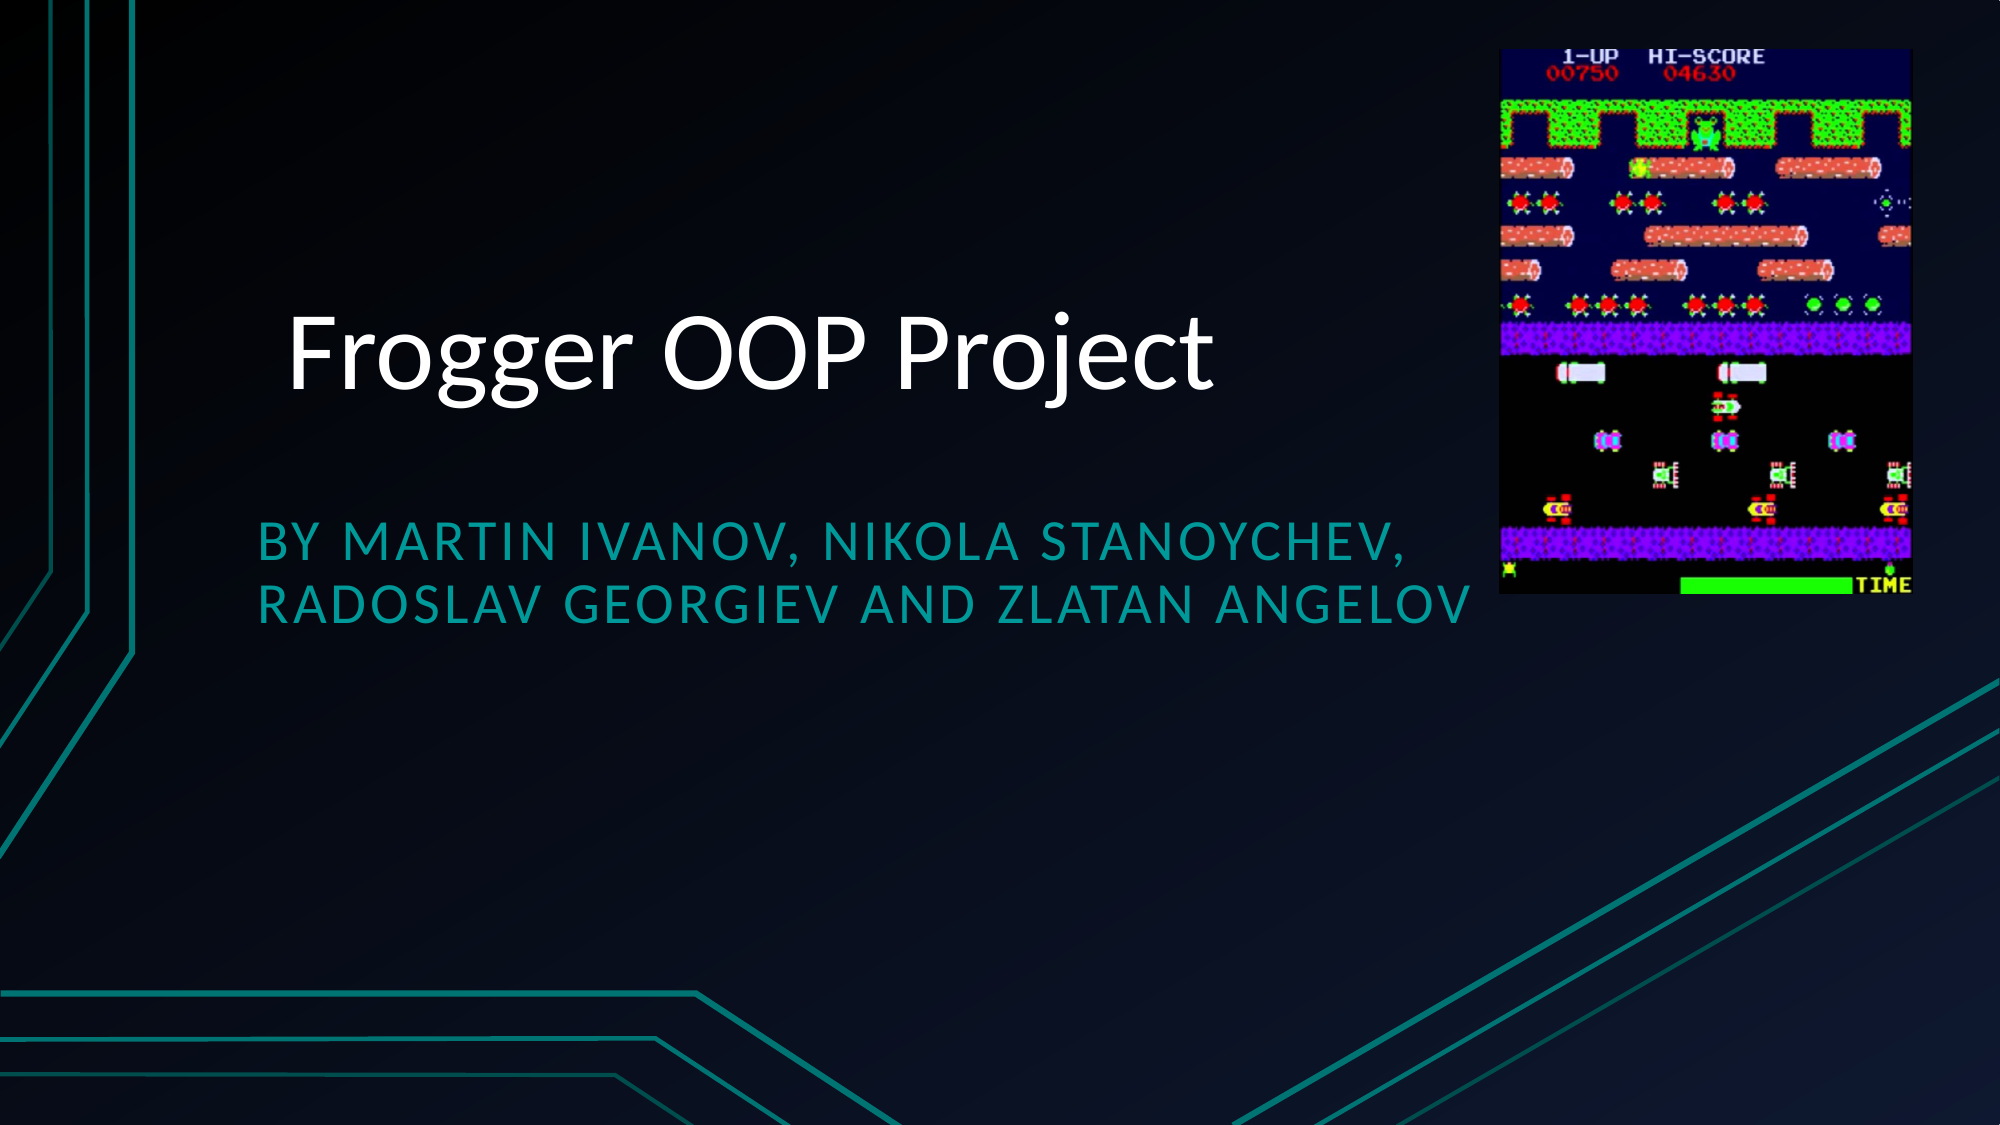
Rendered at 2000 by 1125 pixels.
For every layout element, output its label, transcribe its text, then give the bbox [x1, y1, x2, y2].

title Frogger OOP Project [266, 95, 1496, 424]
picture [1499, 49, 1913, 594]
subtitle By Martin Ivanov, Nikola Stanoychev, Radoslav Georgiev and Zlatan Angelov [237, 500, 1533, 884]
